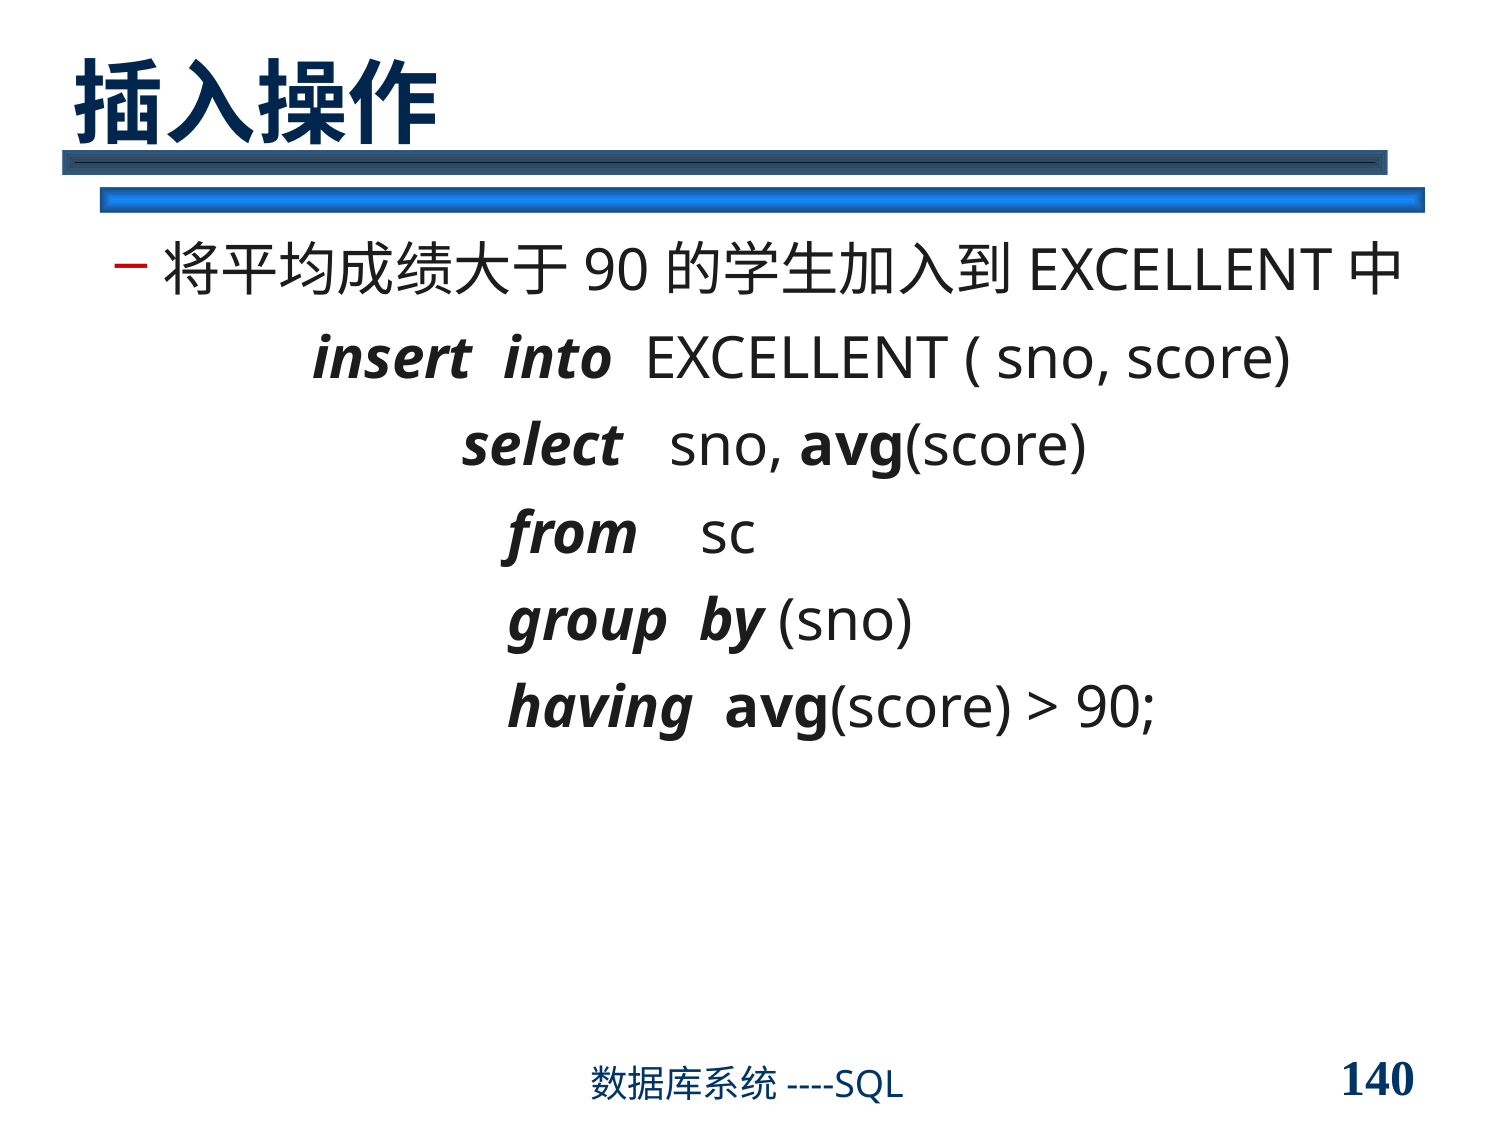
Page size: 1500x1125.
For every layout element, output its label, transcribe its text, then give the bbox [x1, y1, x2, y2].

title 插入操作 [57, 27, 1451, 163]
footer 数据库系统----SQL [574, 1088, 1188, 1113]
list 将平均成绩大于90的学生加入到EXCELLENT中 insert into EXCELLENT ( sno, score) select sno, avg(score) from sc group by (sno) having avg(score) > 90; [24, 224, 1469, 1088]
slide_number 140 [1324, 1049, 1489, 1101]
